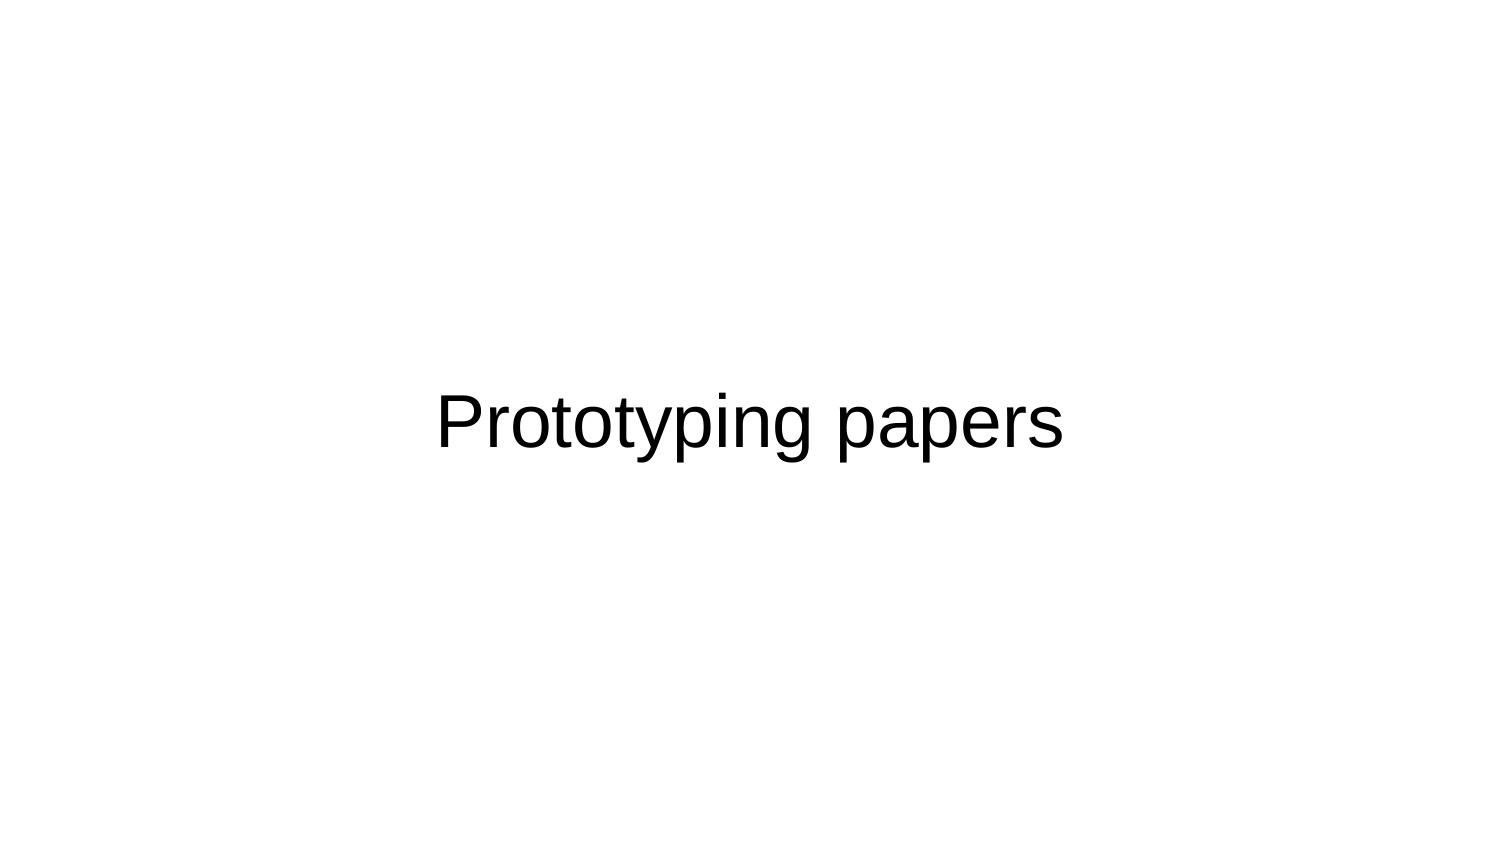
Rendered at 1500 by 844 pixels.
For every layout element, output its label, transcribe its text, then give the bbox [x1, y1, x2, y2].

title Prototyping papers [51, 352, 1449, 491]
